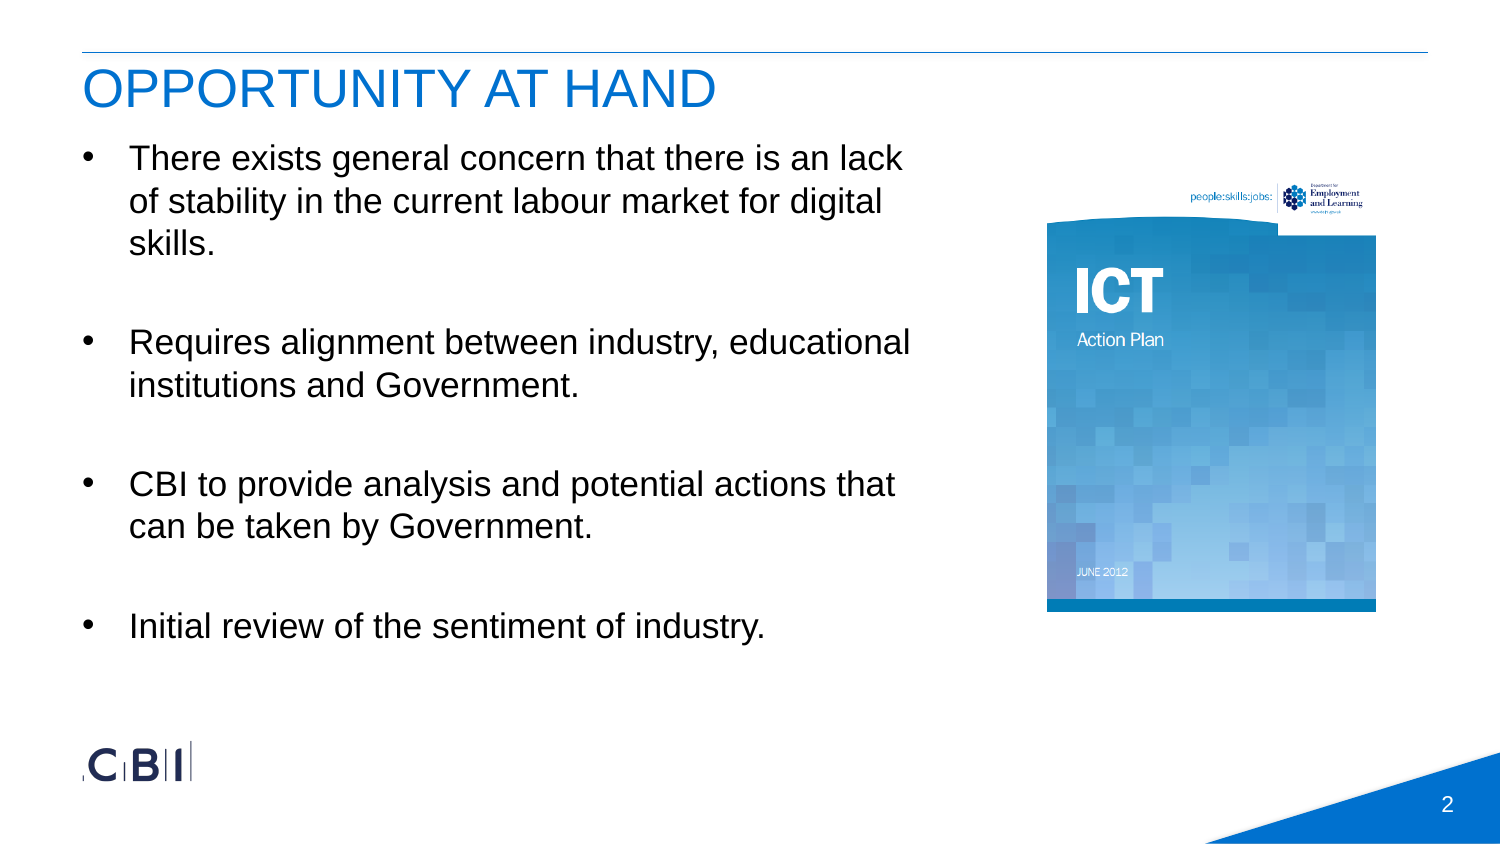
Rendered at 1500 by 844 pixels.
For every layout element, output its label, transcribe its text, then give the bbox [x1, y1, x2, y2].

picture [1047, 145, 1376, 598]
title Opportunity at hand [82, 53, 1429, 141]
picture [82, 768, 192, 782]
text_box There exists general concern that there is an lack of stability in the current labour market for digital skills. Requires alignment between industry, educational institutions and Government. CBI to provide analysis and potential actions that can be taken by Government. Initial review of the sentiment of industry. [82, 135, 926, 768]
